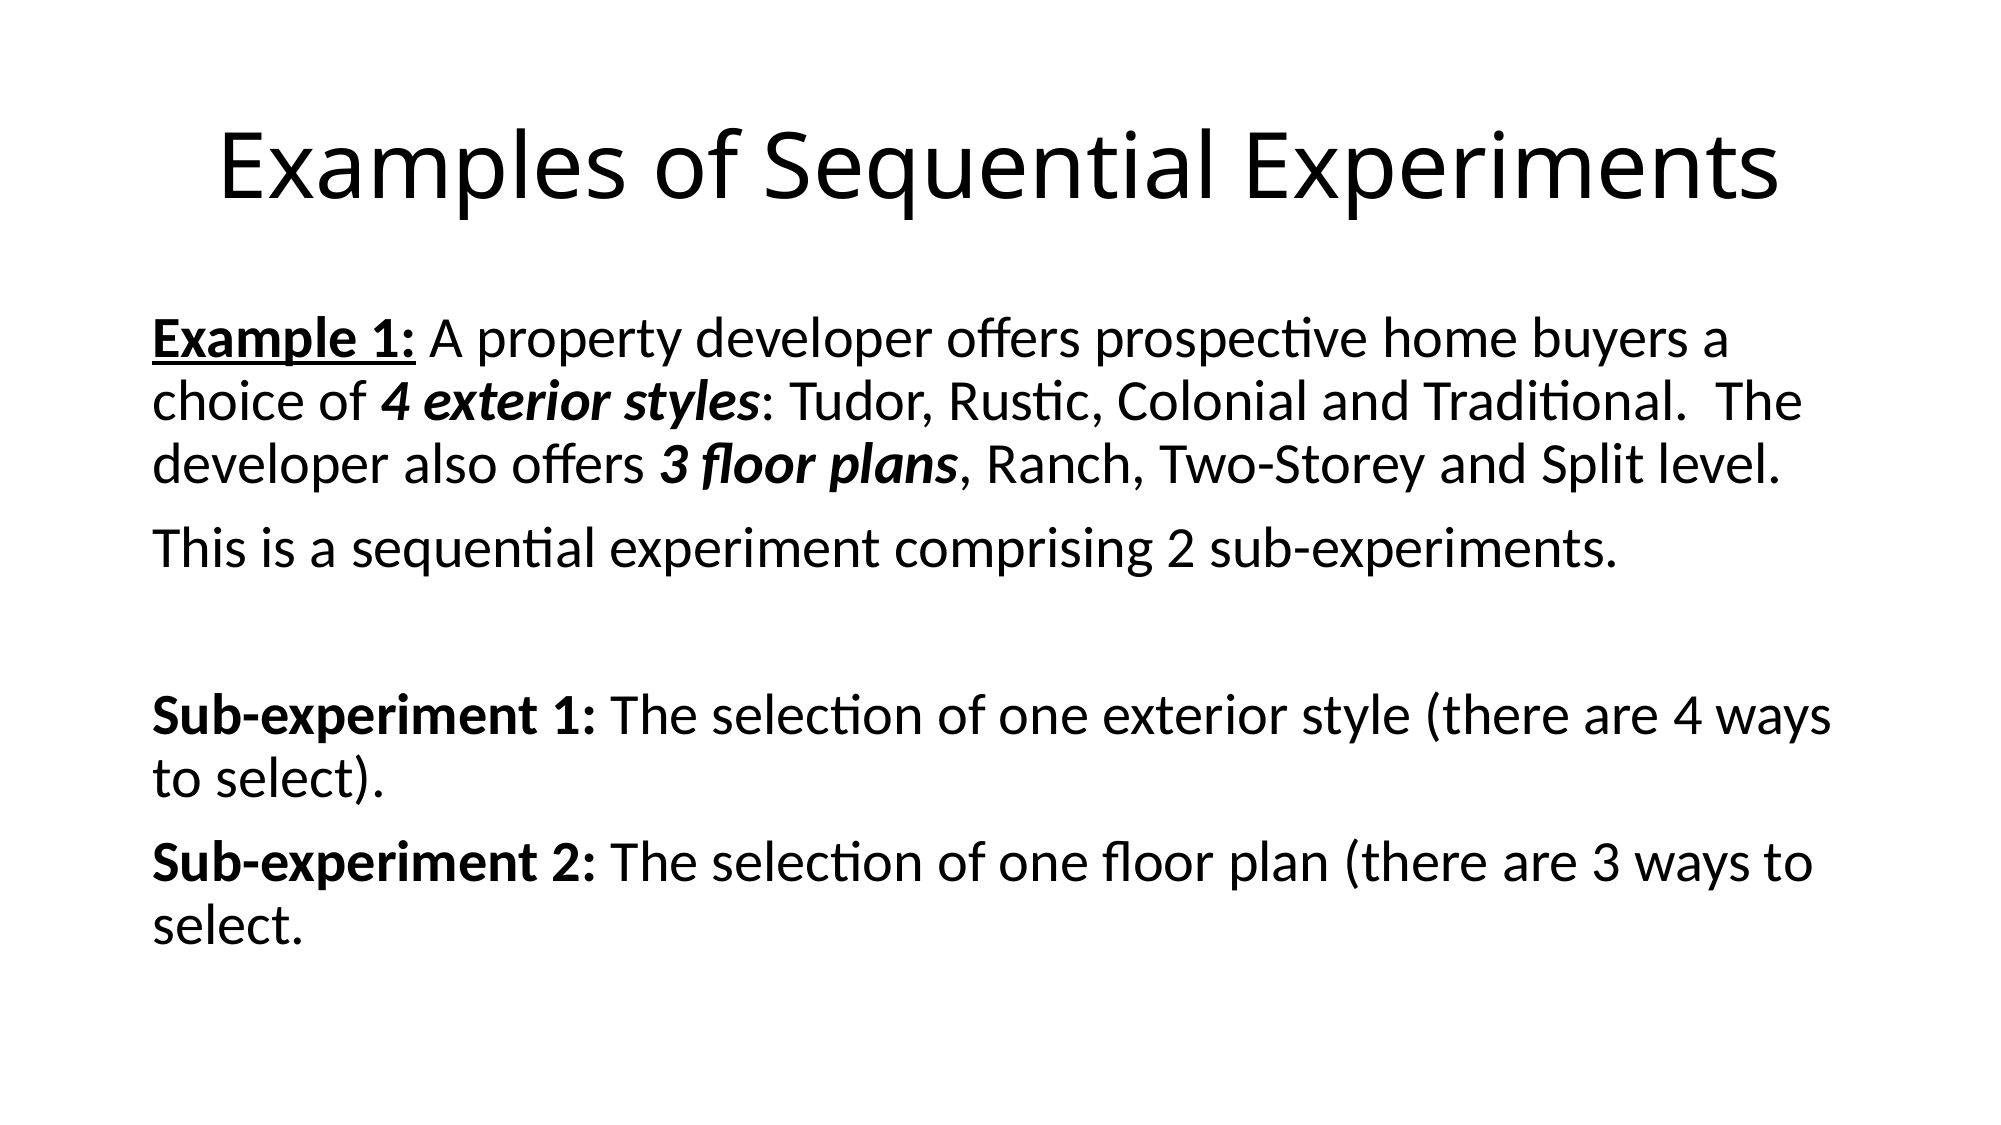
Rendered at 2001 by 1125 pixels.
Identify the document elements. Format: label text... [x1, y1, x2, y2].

title Examples of Sequential Experiments [137, 59, 1863, 278]
list Example 1: A property developer offers prospective home buyers a choice of 4 exterior styles: Tudor, Rustic, Colonial and Traditional. The developer also offers 3 floor plans, Ranch, Two-Storey and Split level. This is a sequential experiment comprising 2 sub-experiments. Sub-experiment 1: The selection of one exterior style (there are 4 ways to select). Sub-experiment 2: The selection of one floor plan (there are 3 ways to select. [137, 299, 1863, 1014]
